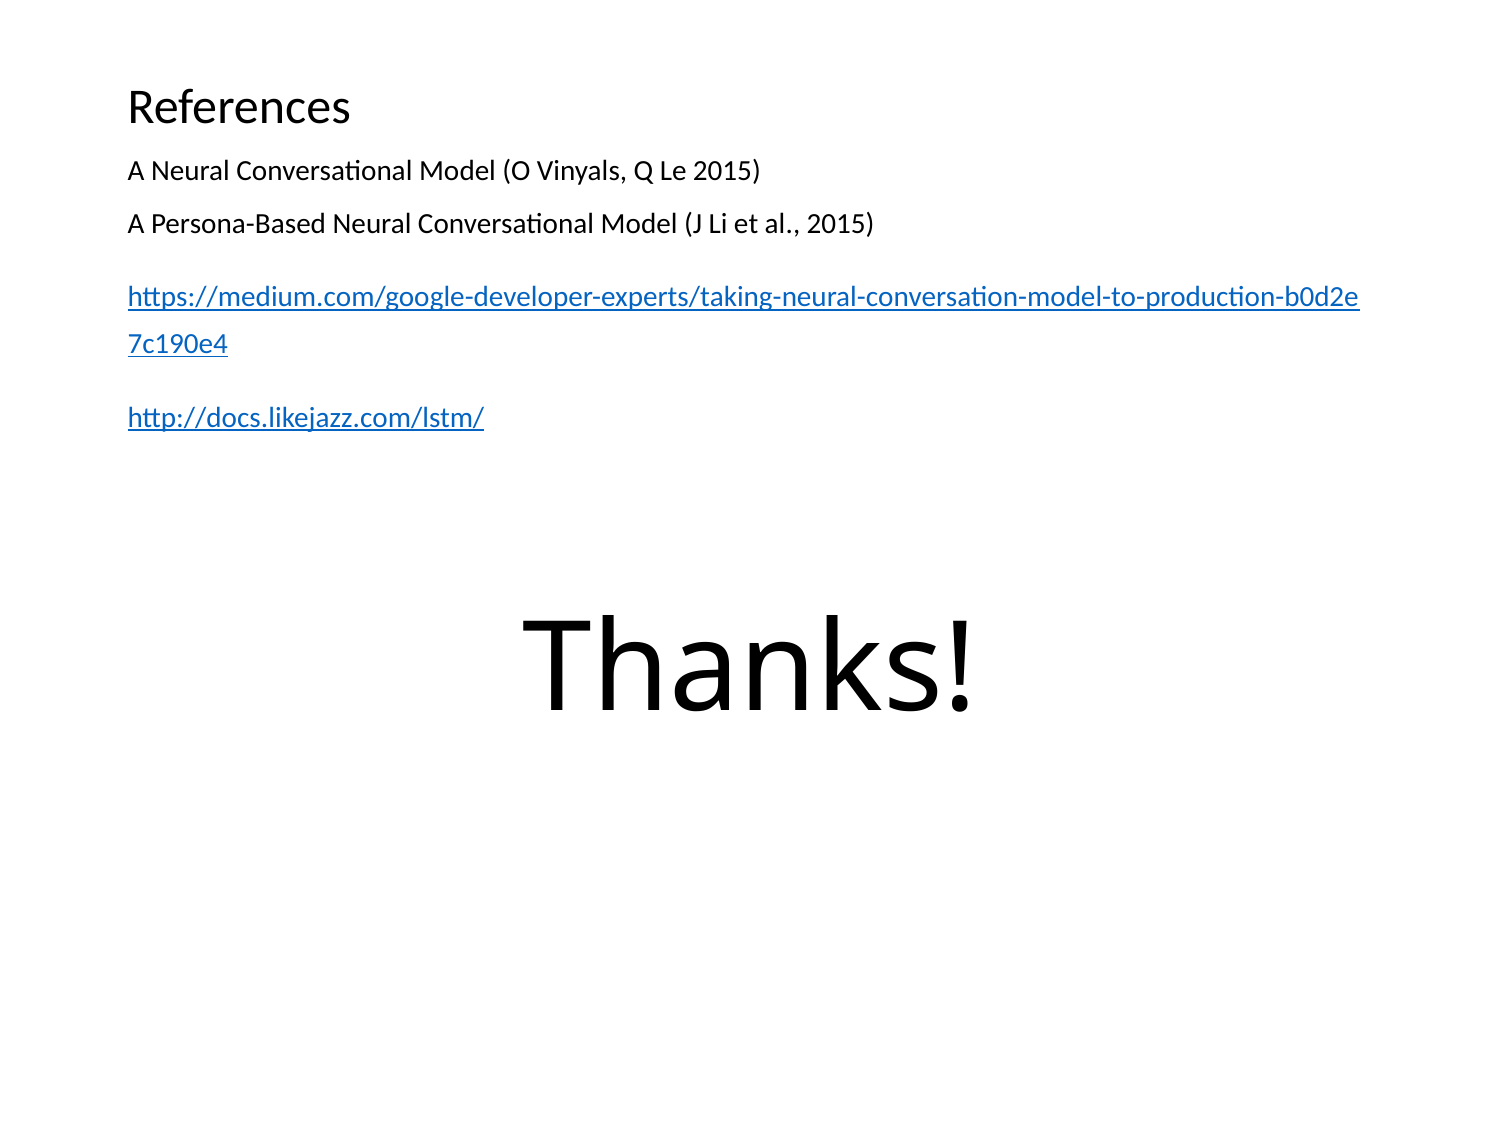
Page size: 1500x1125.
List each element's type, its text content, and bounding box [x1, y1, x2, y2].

subtitle References A Neural Conversational Model (O Vinyals, Q Le 2015) A Persona-Based Neural Conversational Model (J Li et al., 2015) https://medium.com/google-developer-experts/taking-neural-conversation-model-to-production-b0d2e7c190e4 http://docs.likejazz.com/lstm/ [112, 36, 1388, 446]
title Thanks! [112, 446, 1388, 745]
